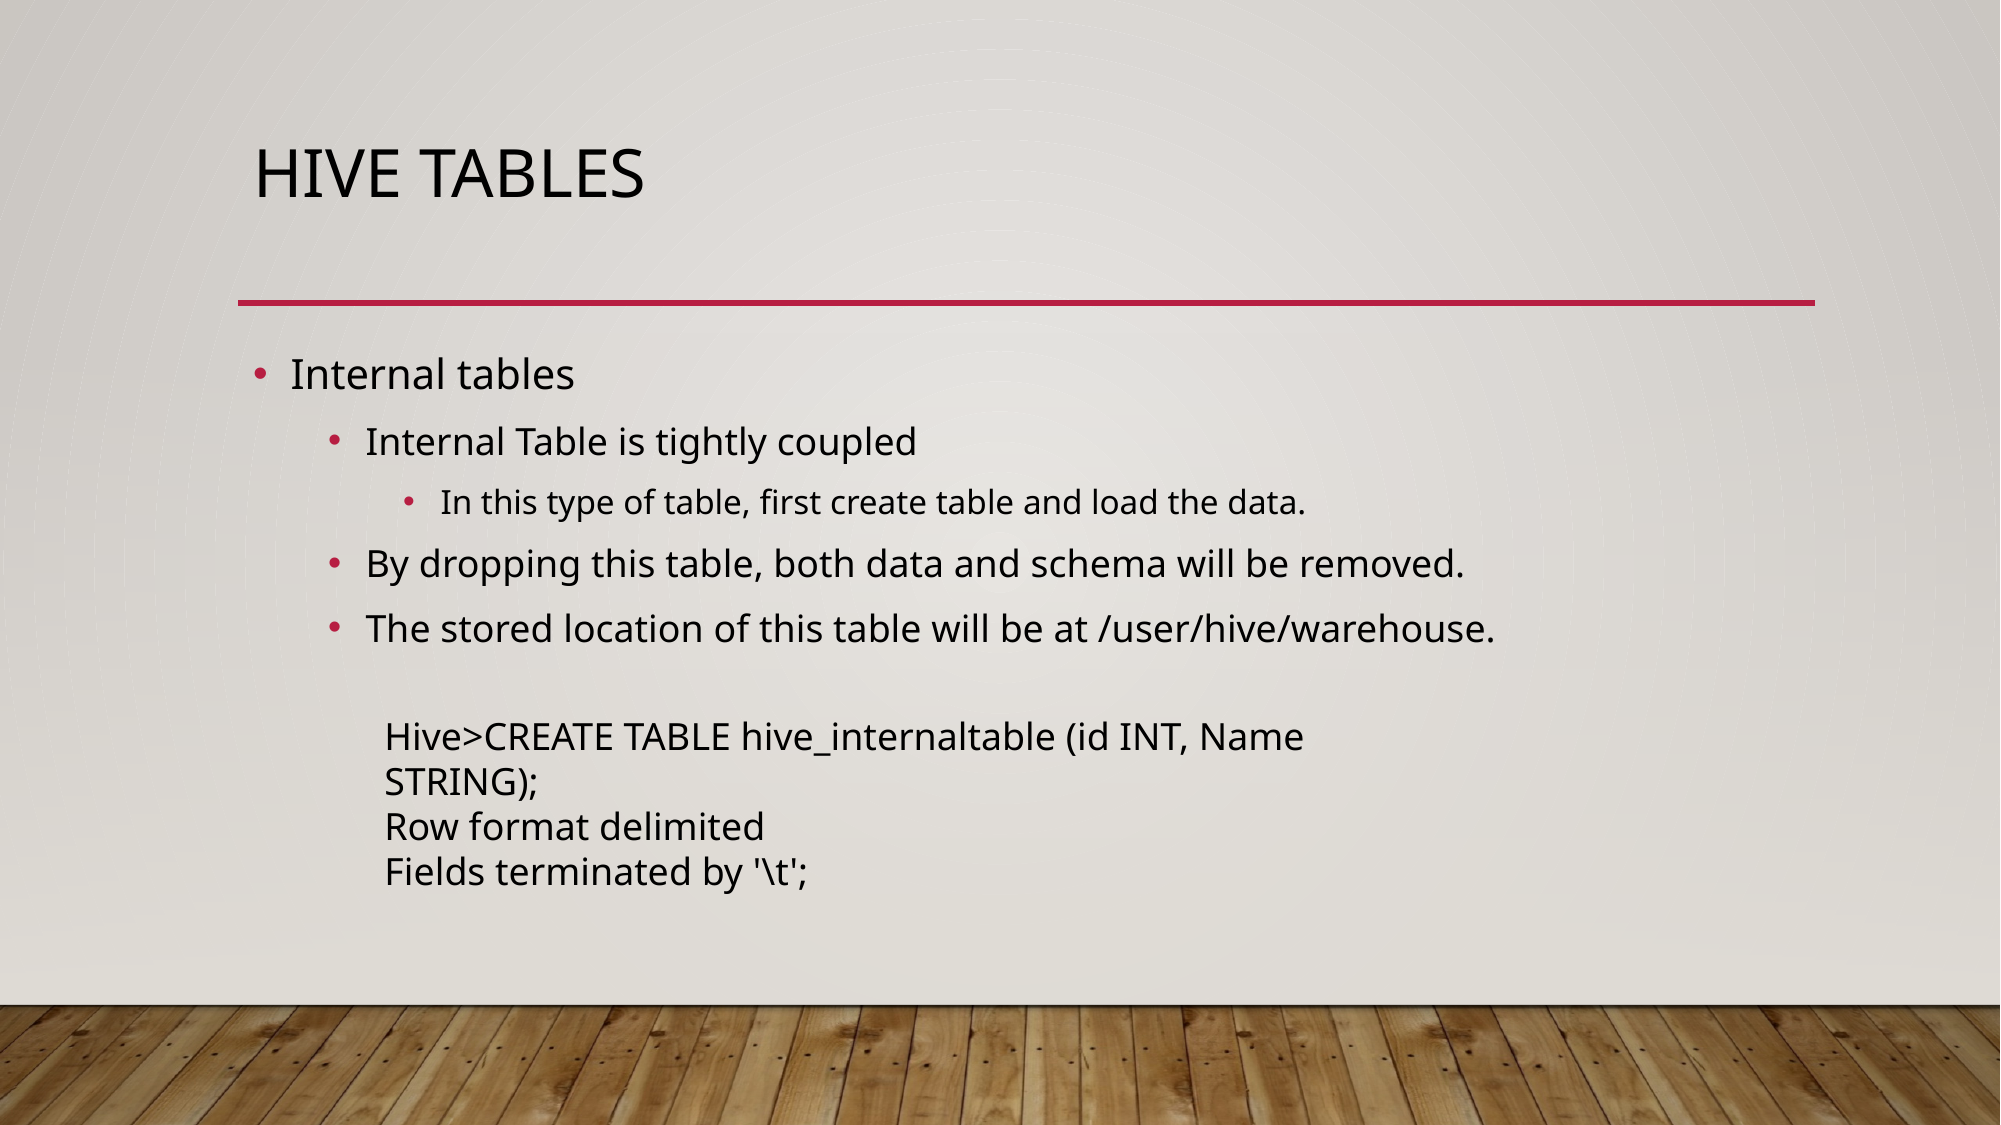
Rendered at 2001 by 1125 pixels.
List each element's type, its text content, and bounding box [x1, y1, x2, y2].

title Hive Tables [238, 131, 1814, 305]
list Internal tables Internal Table is tightly coupled In this type of table, first create table and load the data. By dropping this table, both data and schema will be removed. The stored location of this table will be at /user/hive/warehouse. [238, 330, 1814, 897]
picture [0, 1005, 2000, 1125]
text_box Hive>CREATE TABLE hive_internaltable (id INT, Name STRING); Row format delimited Fields terminated by '\t'; [369, 705, 1370, 900]
